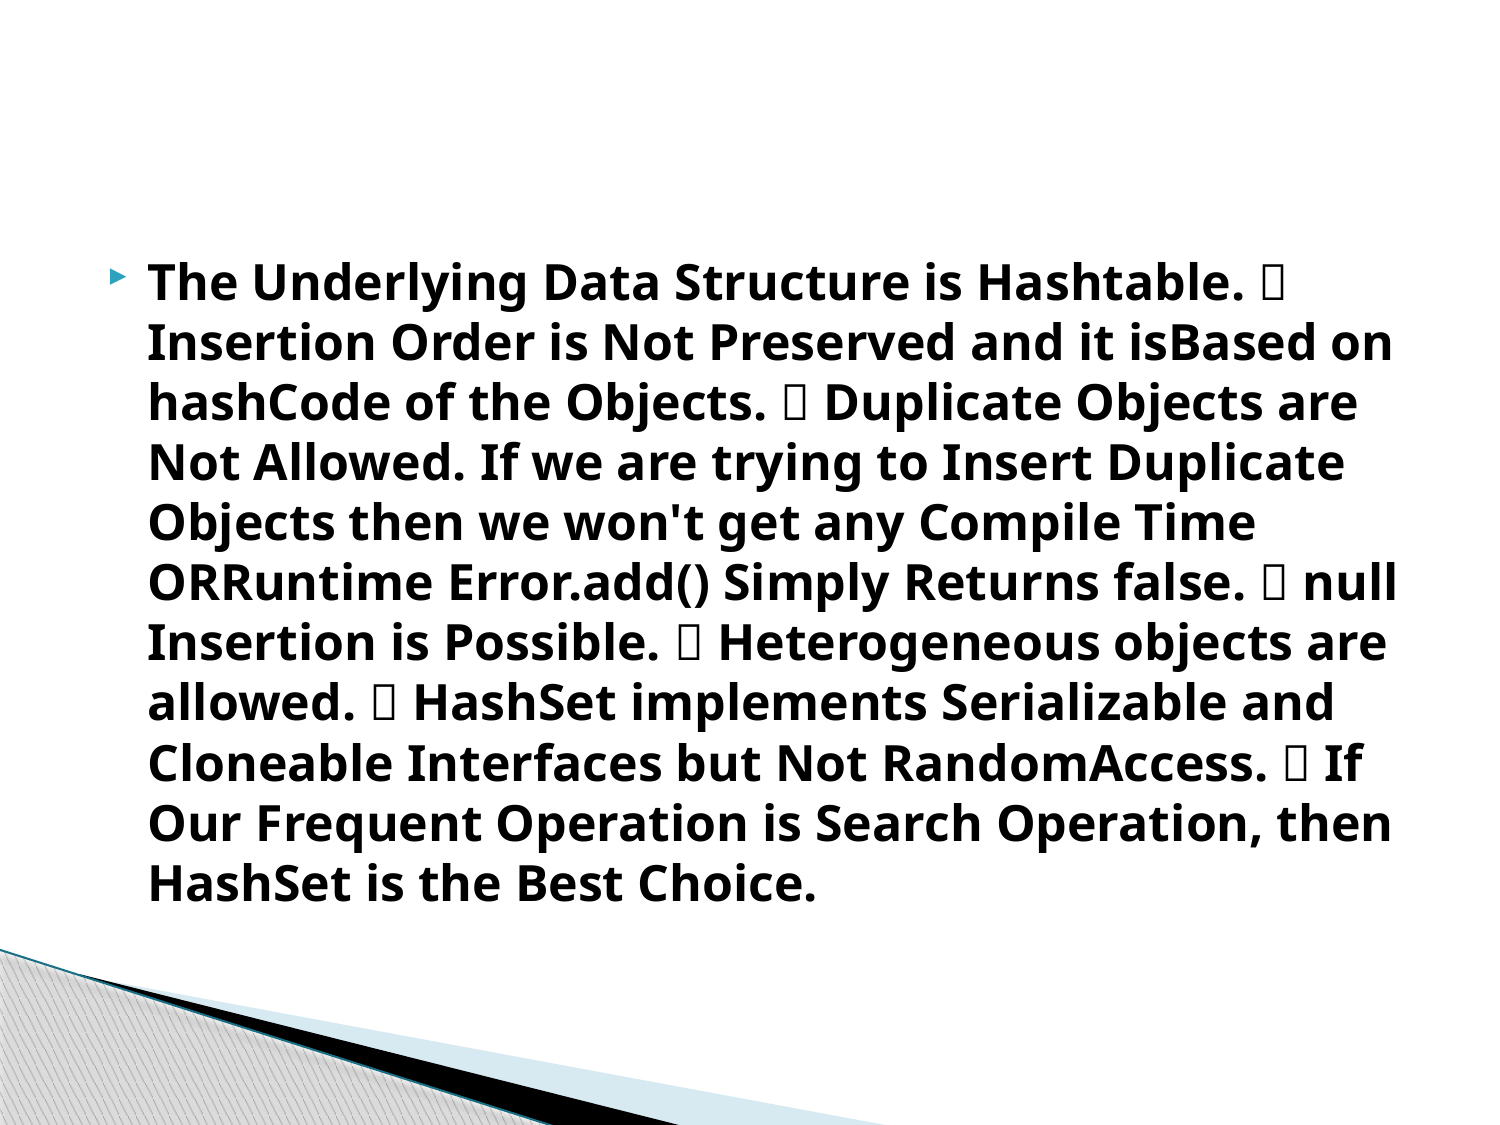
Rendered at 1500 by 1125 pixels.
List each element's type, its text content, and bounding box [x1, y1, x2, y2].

list The Underlying Data Structure is Hashtable.  Insertion Order is Not Preserved and it isBased on hashCode of the Objects.  Duplicate Objects are Not Allowed. If we are trying to Insert Duplicate Objects then we won't get any Compile Time ORRuntime Error.add() Simply Returns false.  null Insertion is Possible.  Heterogeneous objects are allowed.  HashSet implements Serializable and Cloneable Interfaces but Not RandomAccess.  If Our Frequent Operation is Search Operation, then HashSet is the Best Choice. [75, 243, 1425, 986]
